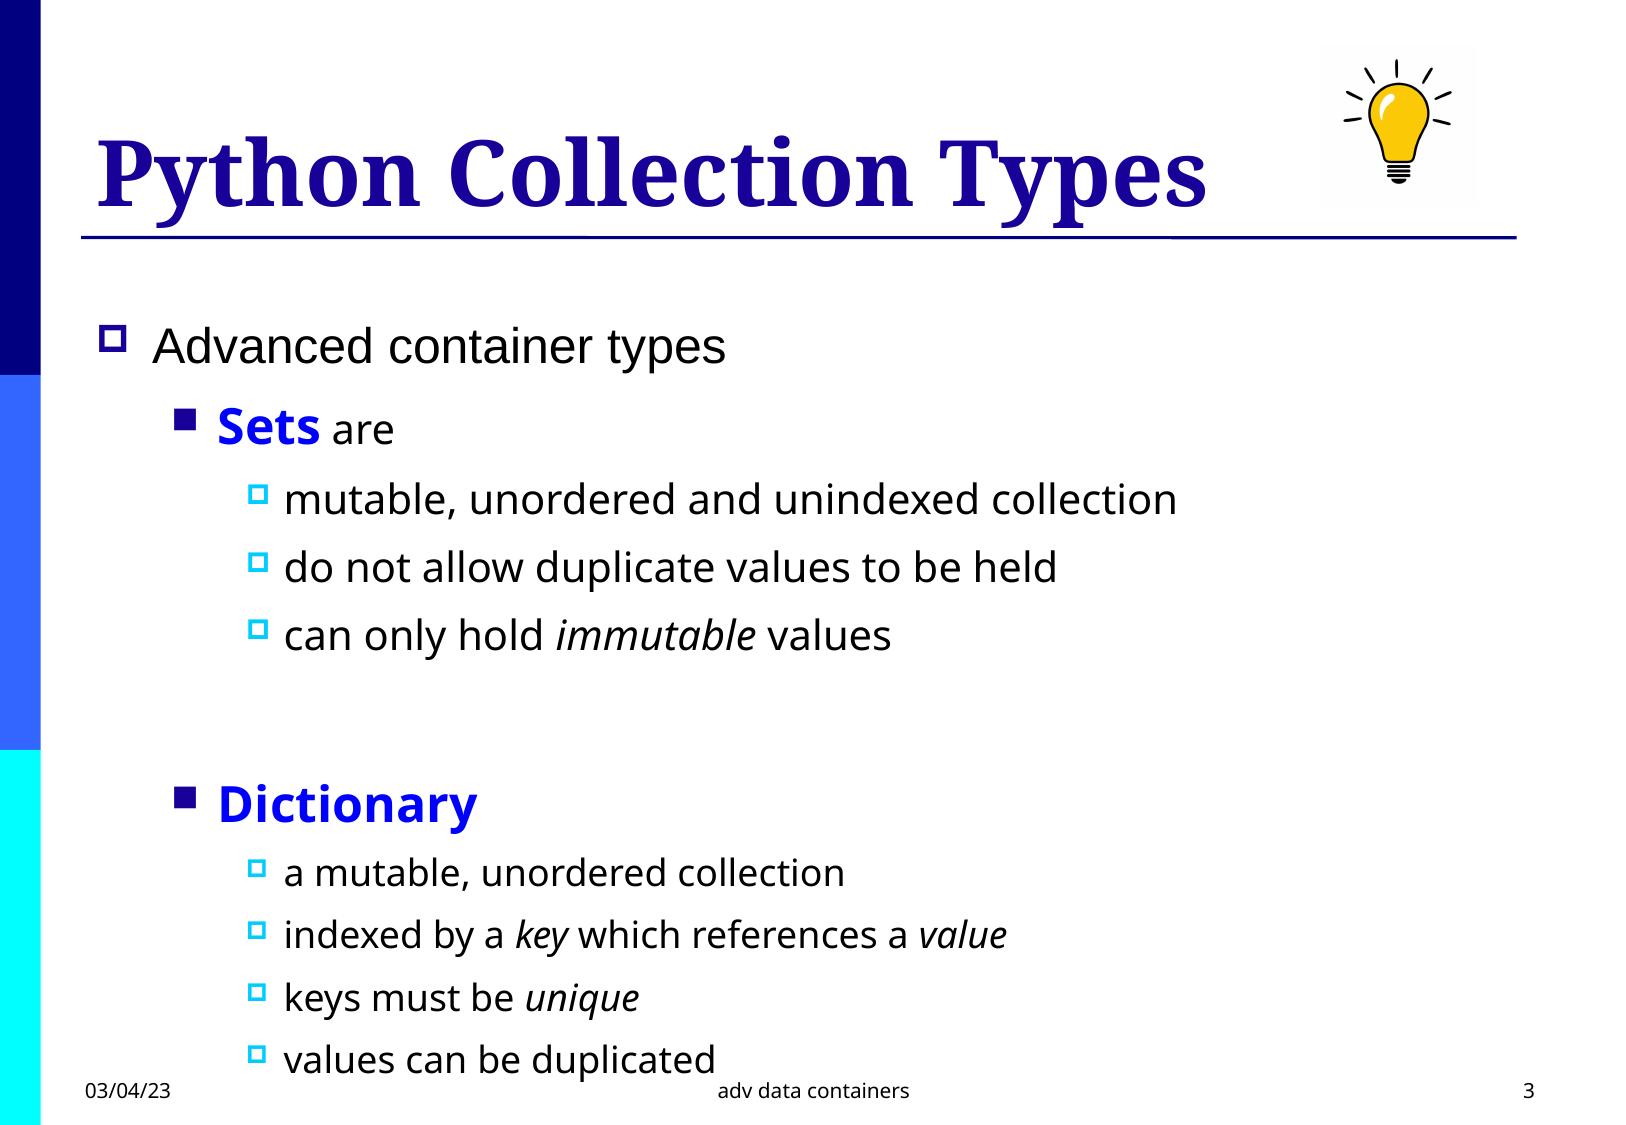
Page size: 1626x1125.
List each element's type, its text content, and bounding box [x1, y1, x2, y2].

footer adv data containers [556, 1070, 1071, 1125]
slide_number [70, 1070, 450, 1125]
list Advanced container types Sets are mutable, unordered and unindexed collection do not allow duplicate values to be held can only hold immutable values Dictionary a mutable, unordered collection indexed by a key which references a value keys must be unique values can be duplicated [81, 290, 1544, 979]
picture [1320, 45, 1477, 207]
title Python Collection Types [81, 45, 1544, 233]
slide_number 3 [1170, 1070, 1550, 1125]
